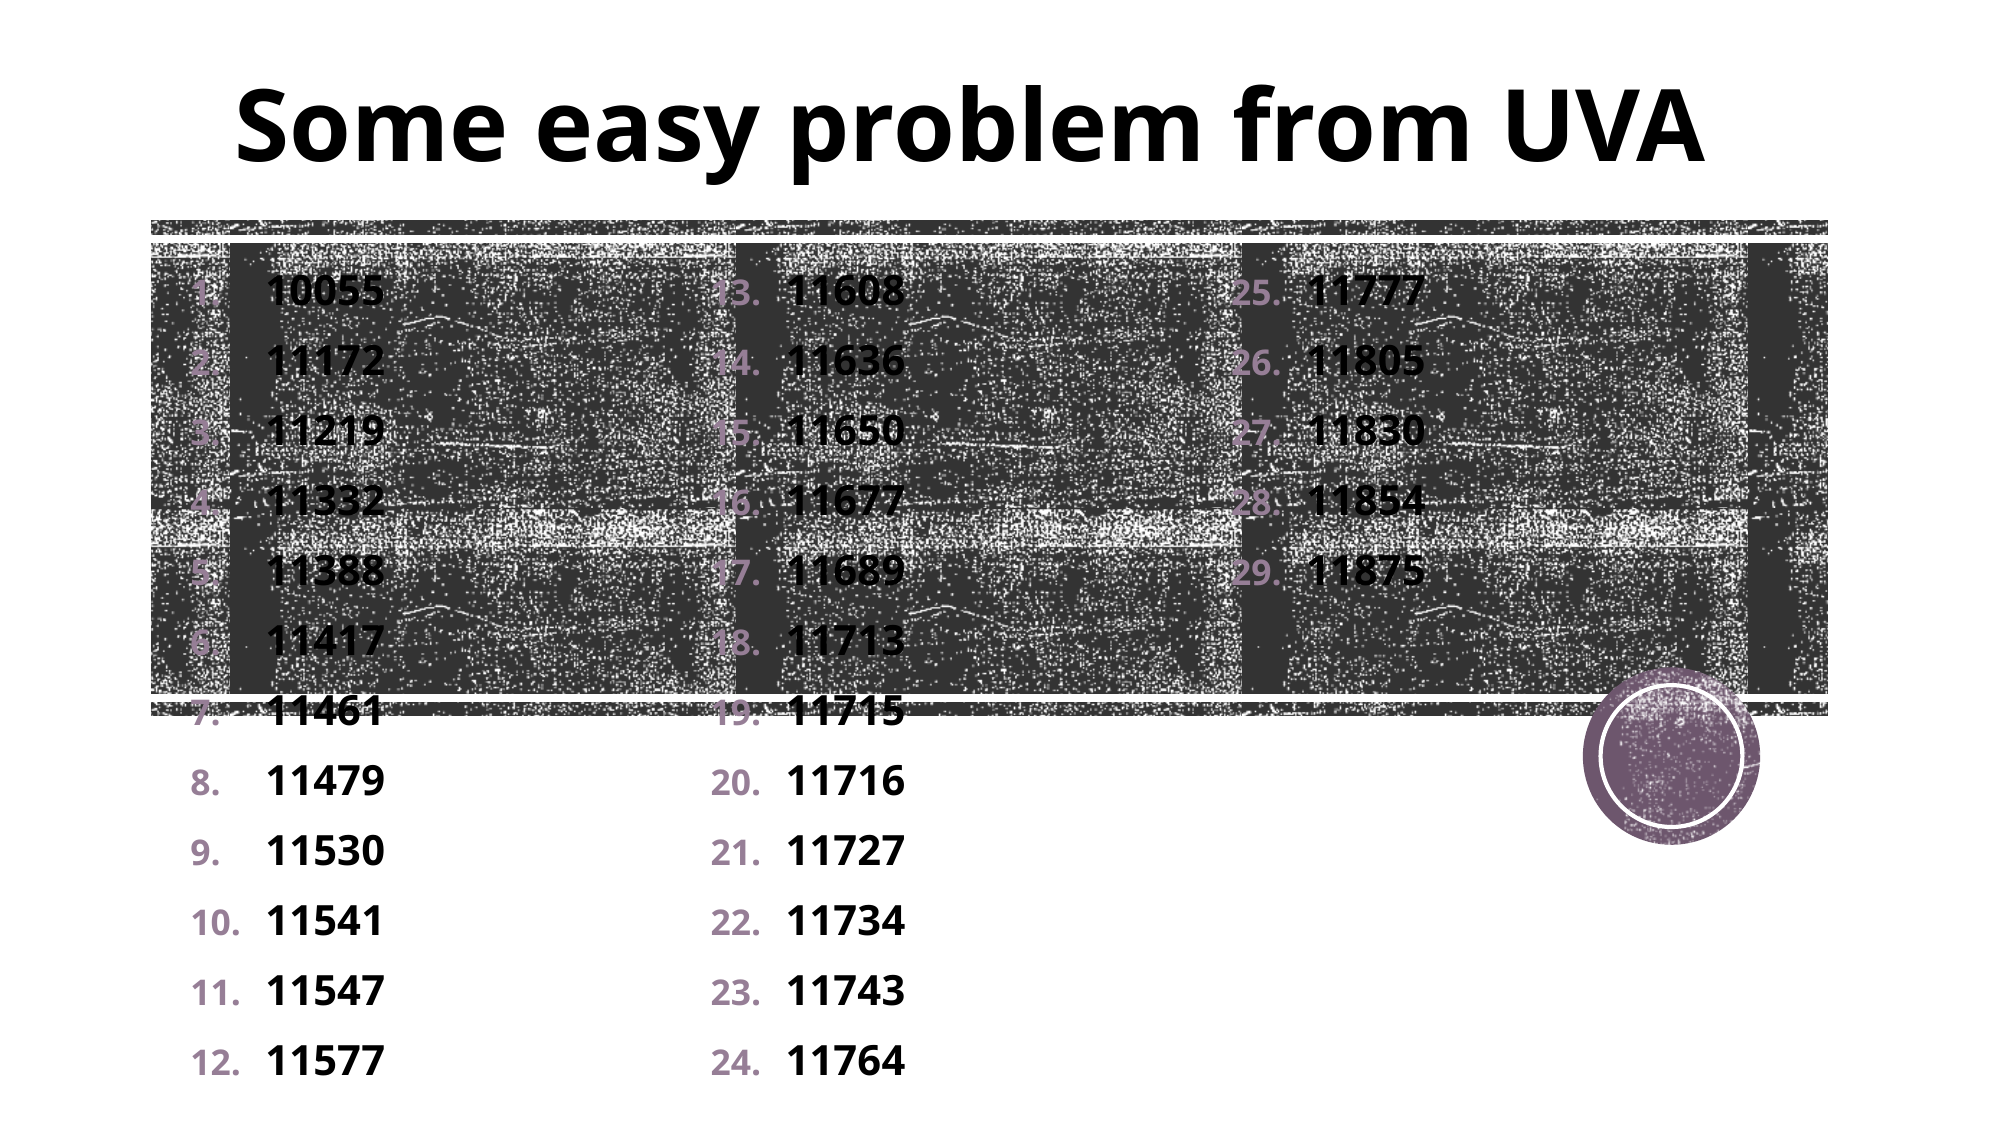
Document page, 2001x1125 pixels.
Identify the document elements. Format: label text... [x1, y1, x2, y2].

title Some easy problem from UVA [153, 0, 1789, 262]
subtitle 10055 11172 11219 11332 11388 11417 11461 11479 11530 11541 11547 11577 11608 11636 11650 11677 11689 11713 11715 11716 11727 11734 11743 11764 11777 11805 11830 11854 11875 [175, 261, 1767, 1098]
